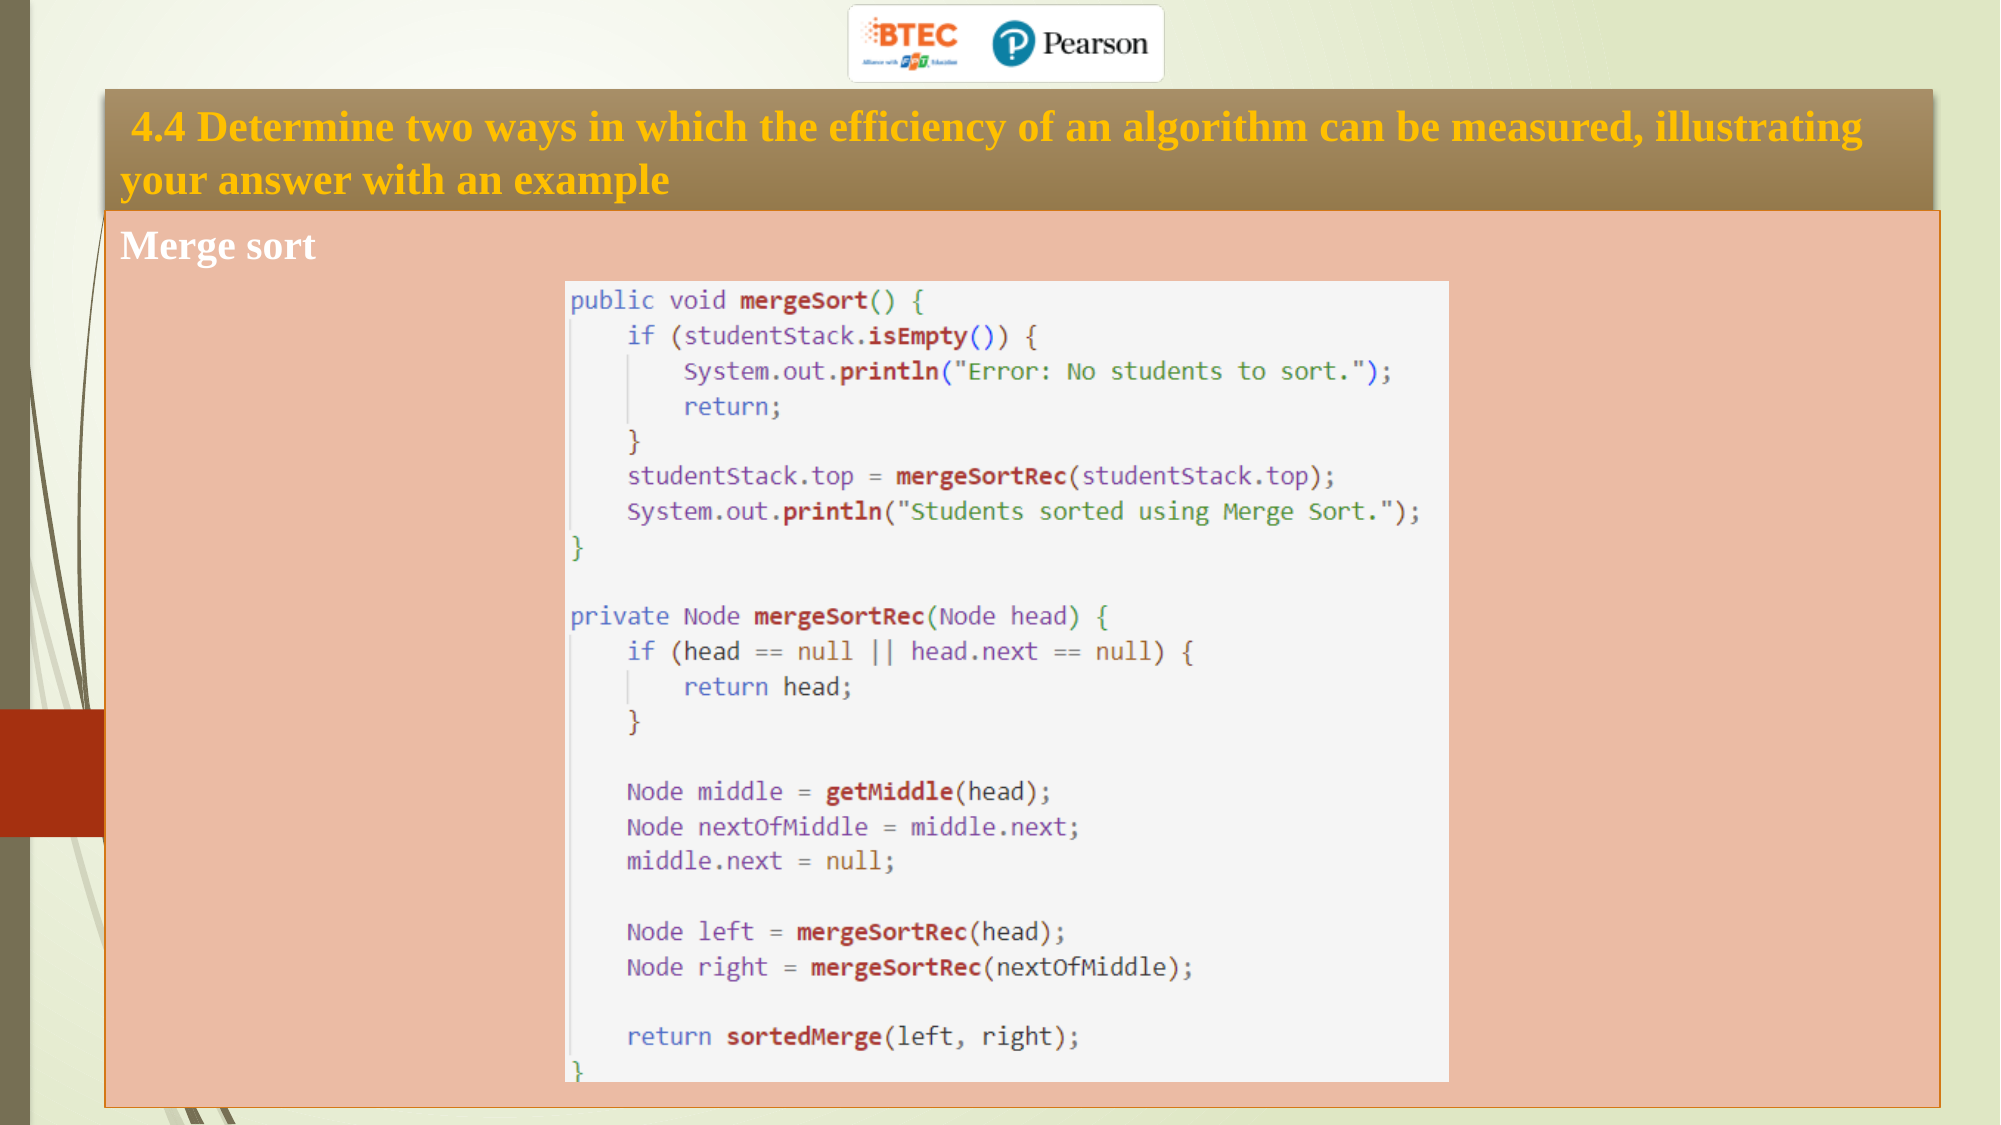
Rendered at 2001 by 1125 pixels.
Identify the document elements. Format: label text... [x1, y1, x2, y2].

title 4.4 Determine two ways in which the efficiency of an algorithm can be measured, illustrating your answer with an example [105, 89, 1933, 210]
picture [842, 0, 1171, 90]
subtitle Merge sort [104, 210, 1941, 1108]
picture [564, 280, 1449, 1082]
